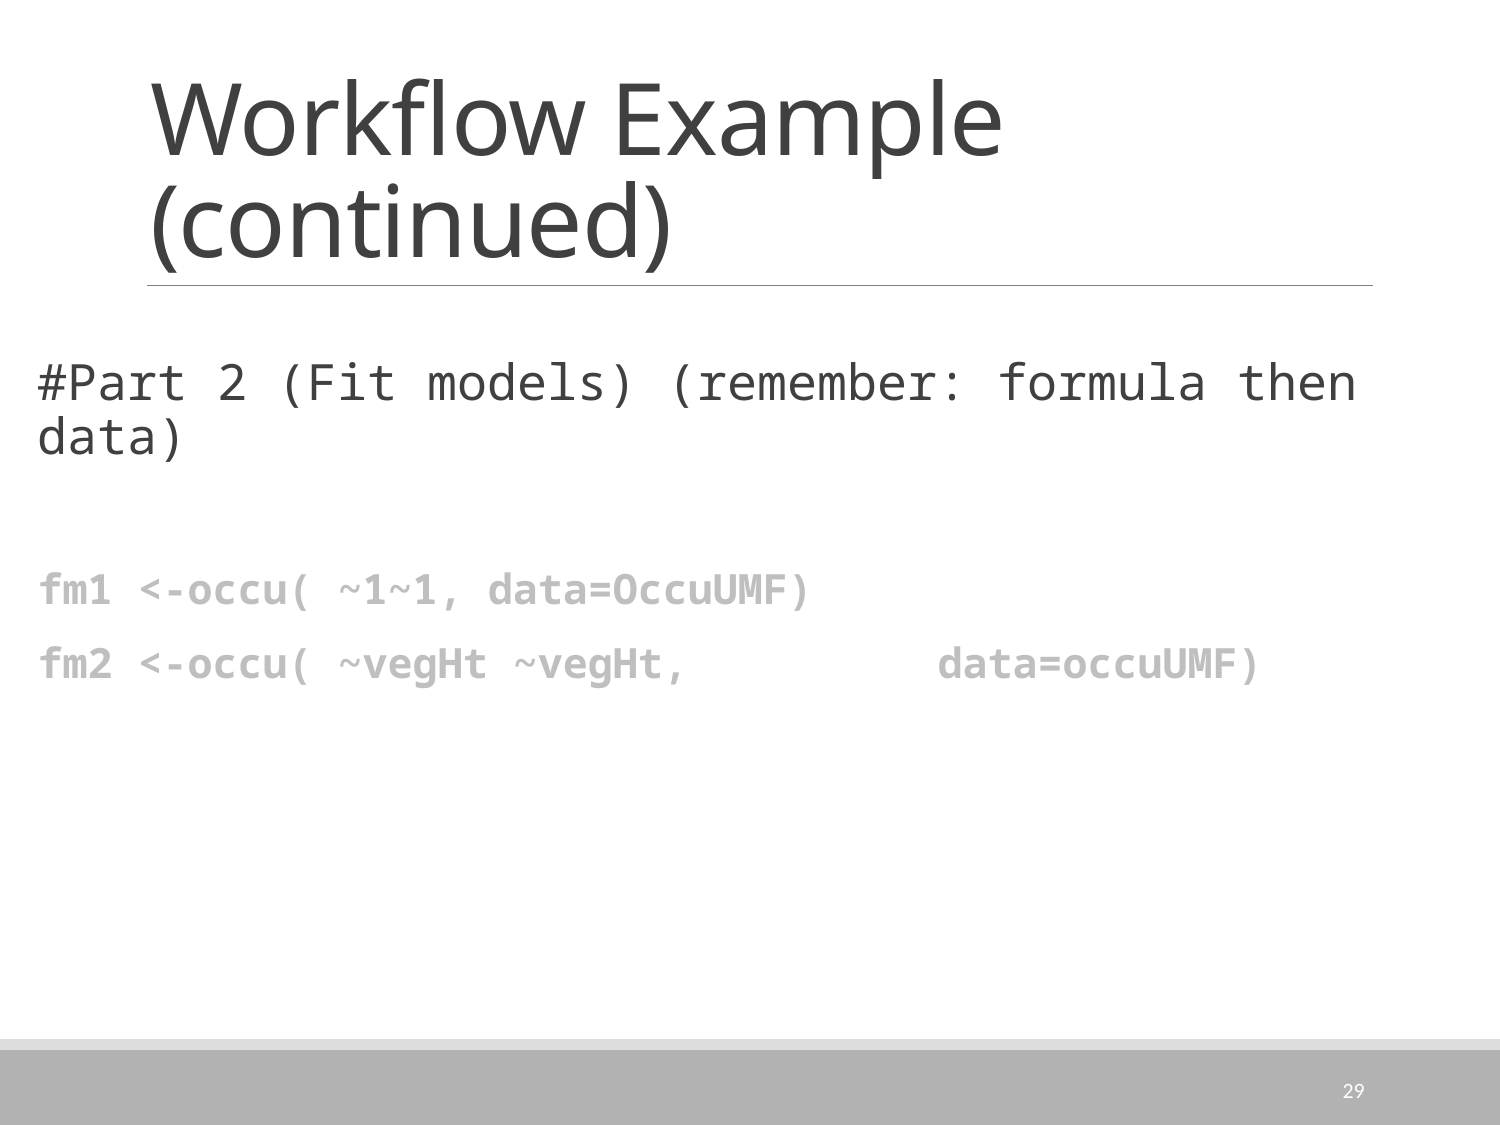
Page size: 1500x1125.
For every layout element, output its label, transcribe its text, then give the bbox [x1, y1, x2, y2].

list #Part 2 (Fit models) (remember: formula then data) fm1 <-occu( ~1~1, data=OccuUMF) fm2 <-occu( ~vegHt ~vegHt, data=occuUMF) [37, 350, 1500, 1125]
title Workflow Example (continued) [135, 47, 1373, 285]
slide_number 29 [1218, 1059, 1380, 1120]
